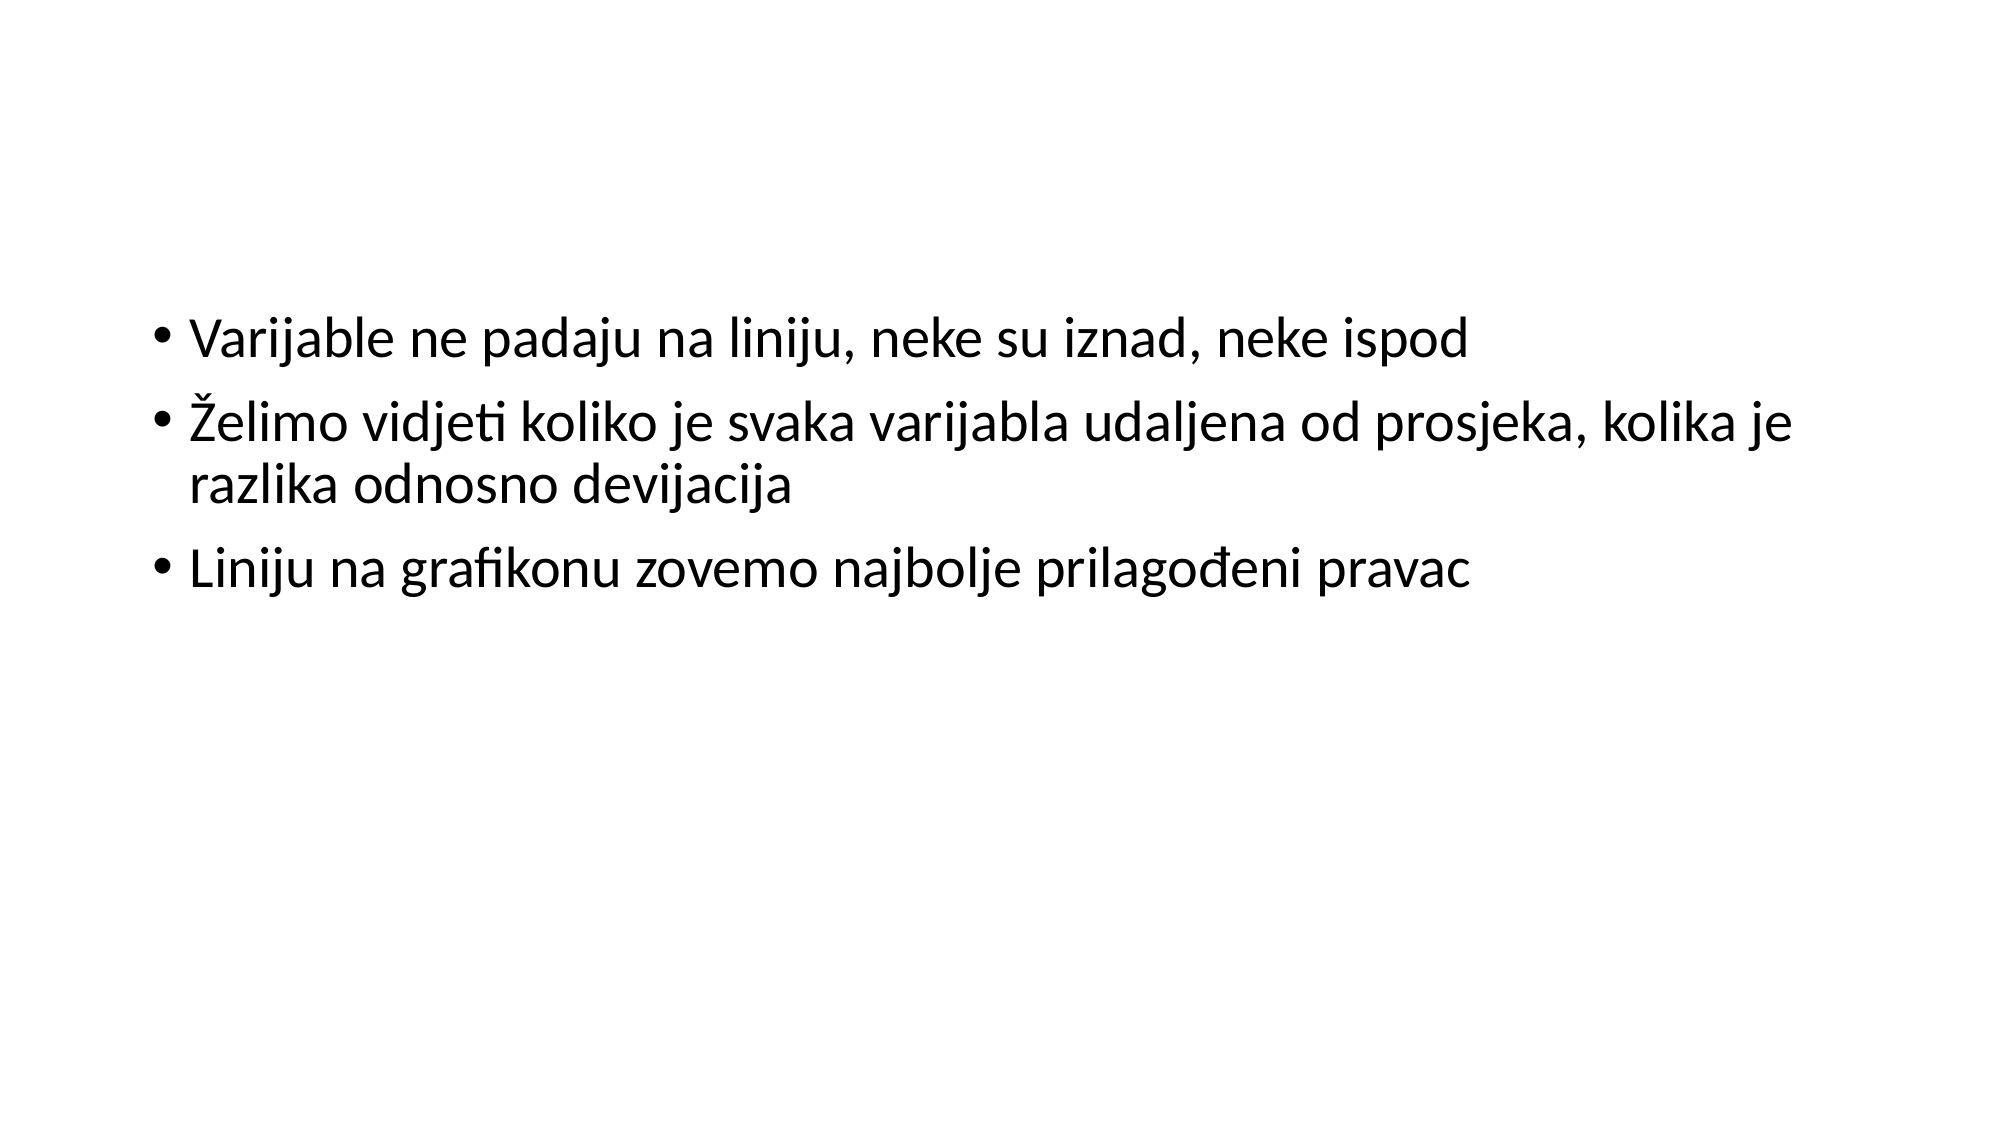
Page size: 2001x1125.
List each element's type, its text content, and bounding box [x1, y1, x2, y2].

list Varijable ne padaju na liniju, neke su iznad, neke ispod Želimo vidjeti koliko je svaka varijabla udaljena od prosjeka, kolika je razlika odnosno devijacija Liniju na grafikonu zovemo najbolje prilagođeni pravac [137, 299, 1863, 1014]
